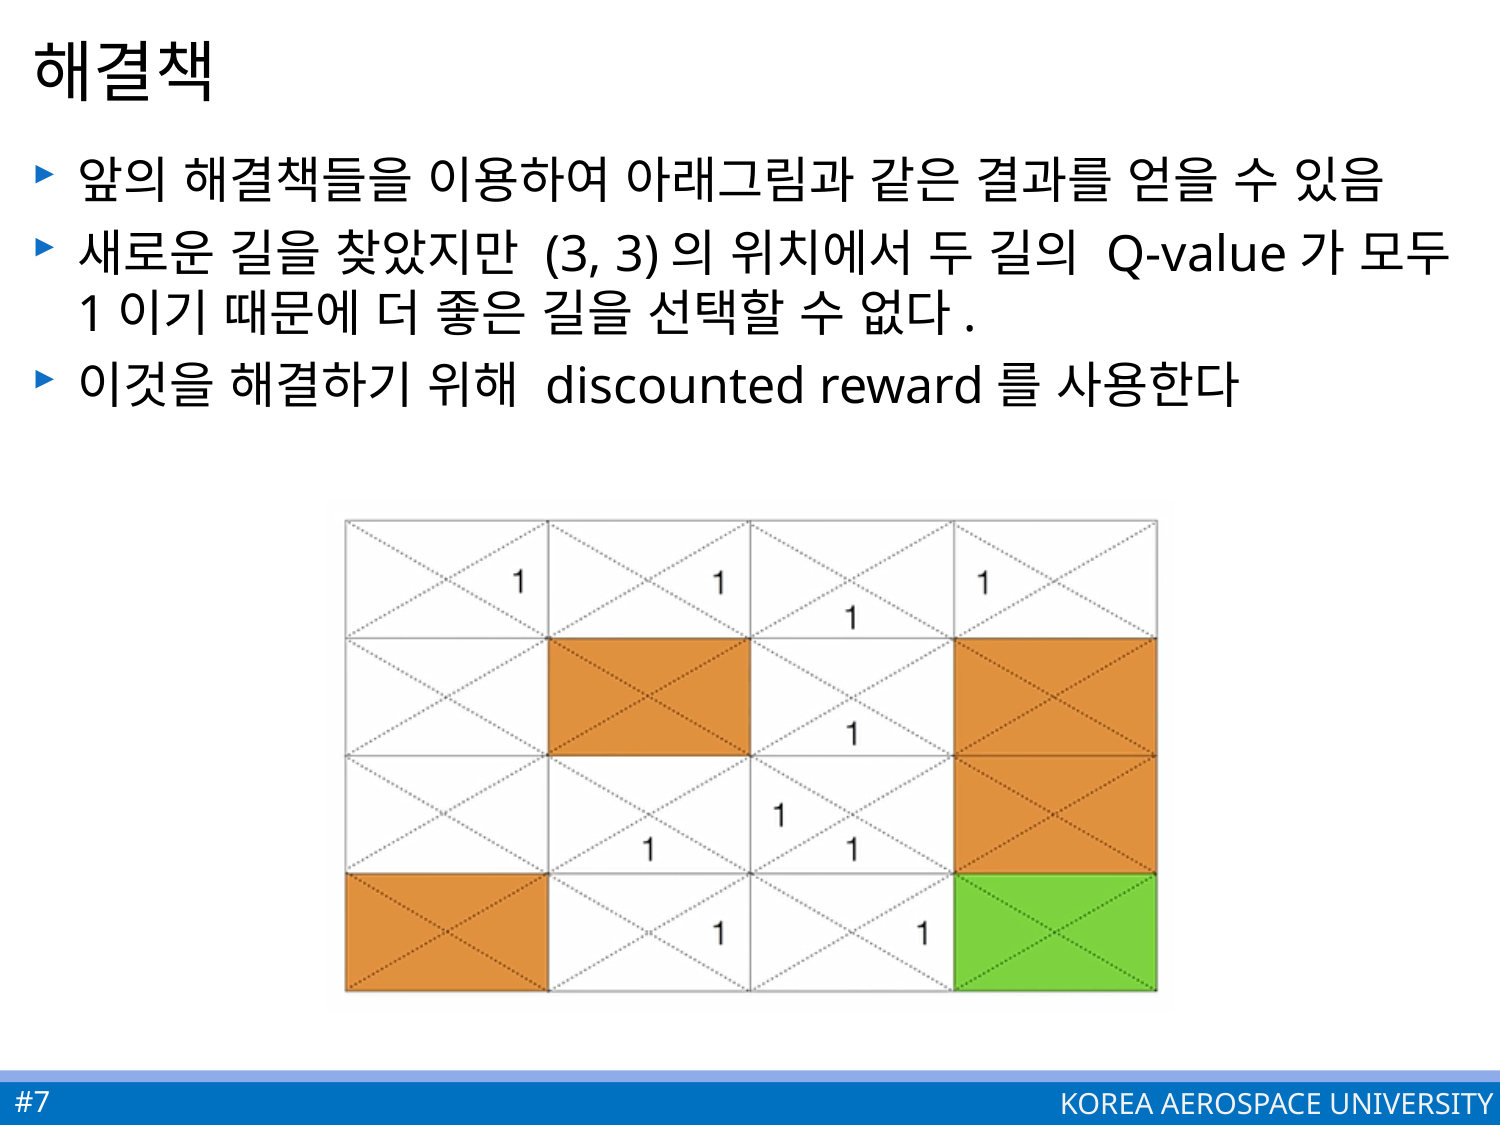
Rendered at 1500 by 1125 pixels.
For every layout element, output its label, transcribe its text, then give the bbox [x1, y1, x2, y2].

picture [326, 500, 1174, 1012]
slide_number #7 [0, 1081, 325, 1125]
list 앞의 해결책들을 이용하여 아래그림과 같은 결과를 얻을 수 있음 새로운 길을 찾았지만 (3, 3)의 위치에서 두 길의 Q-value가 모두 1이기 때문에 더 좋은 길을 선택할 수 없다. 이것을 해결하기 위해 discounted reward를 사용한다 [17, 141, 1483, 1063]
title 해결책 [17, 13, 1483, 126]
